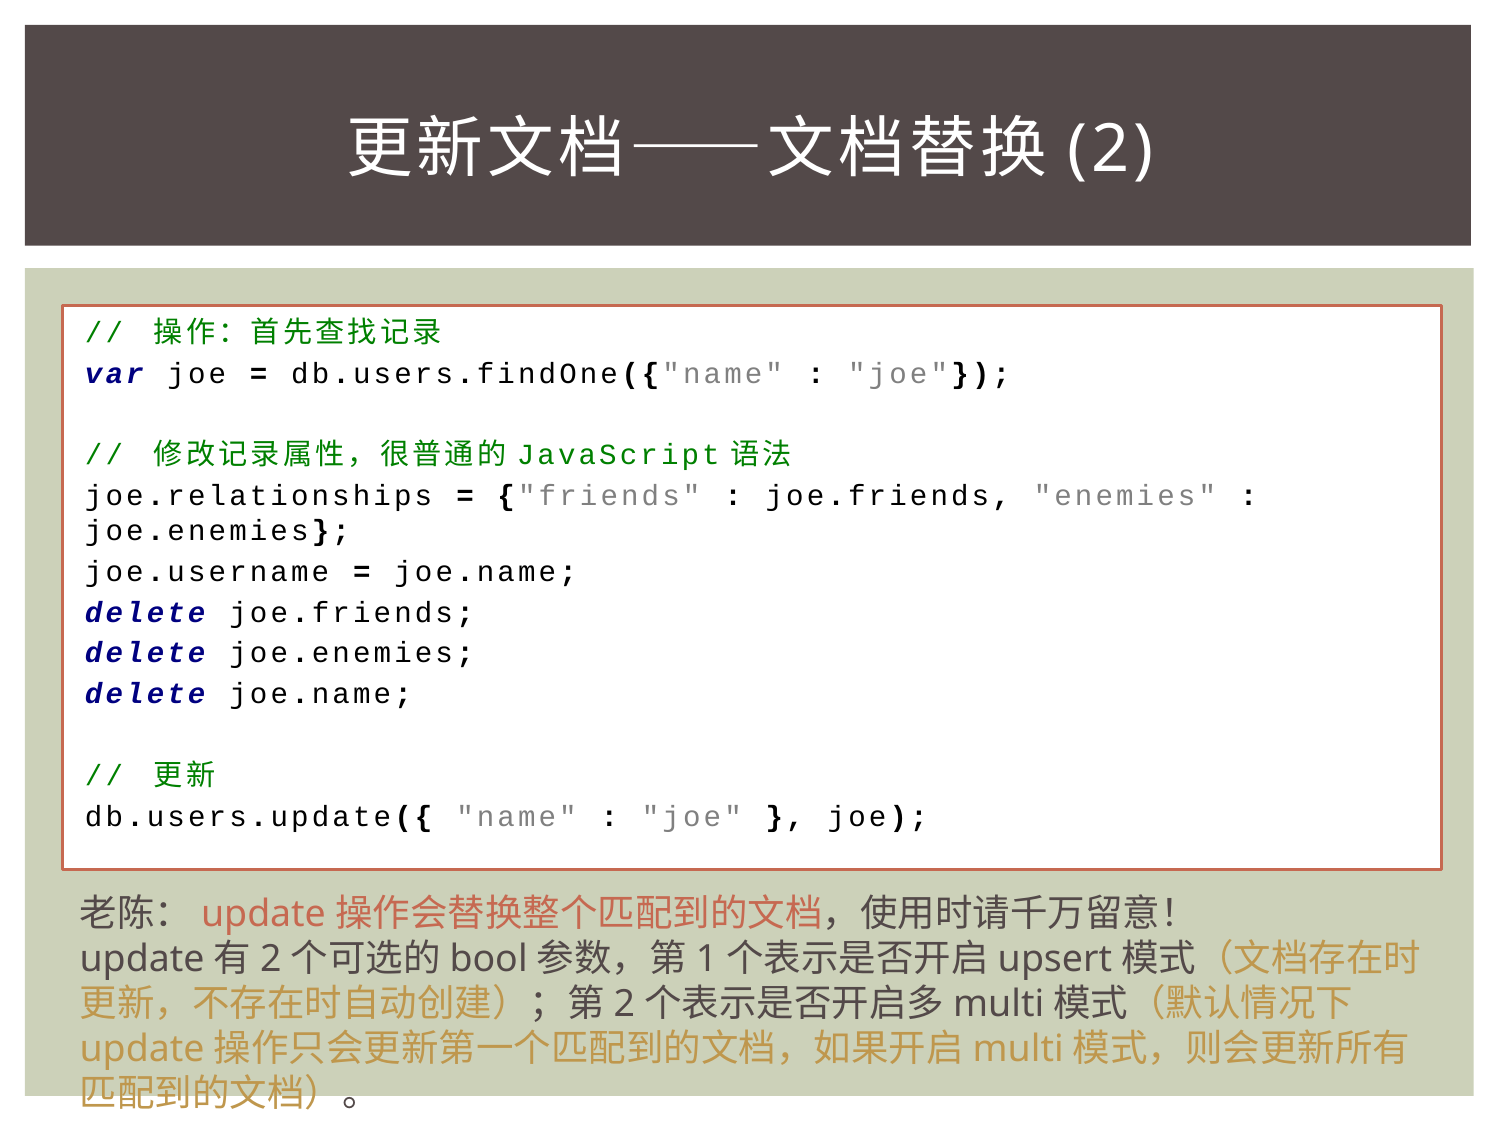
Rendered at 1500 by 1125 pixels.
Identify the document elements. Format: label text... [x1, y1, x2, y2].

title 更新文档——文档替换(2) [62, 58, 1438, 232]
list // 操作：首先查找记录 var joe = db.users.findOne({"name" : "joe"}); // 修改记录属性，很普通的JavaScript语法 joe.relationships = {"friends" : joe.friends, "enemies" : joe.enemies}; joe.username = joe.name; delete joe.friends; delete joe.enemies; delete joe.name; // 更新 db.users.update({ "name" : "joe" }, joe); [61, 304, 1443, 871]
text_box 老陈：update操作会替换整个匹配到的文档，使用时请千万留意！ update有2个可选的bool参数，第1个表示是否开启upsert模式（文档存在时更新，不存在时自动创建）；第2个表示是否开启多multi模式（默认情况下update操作只会更新第一个匹配到的文档，如果开启multi模式，则会更新所有匹配到的文档）。 [64, 881, 1447, 1122]
